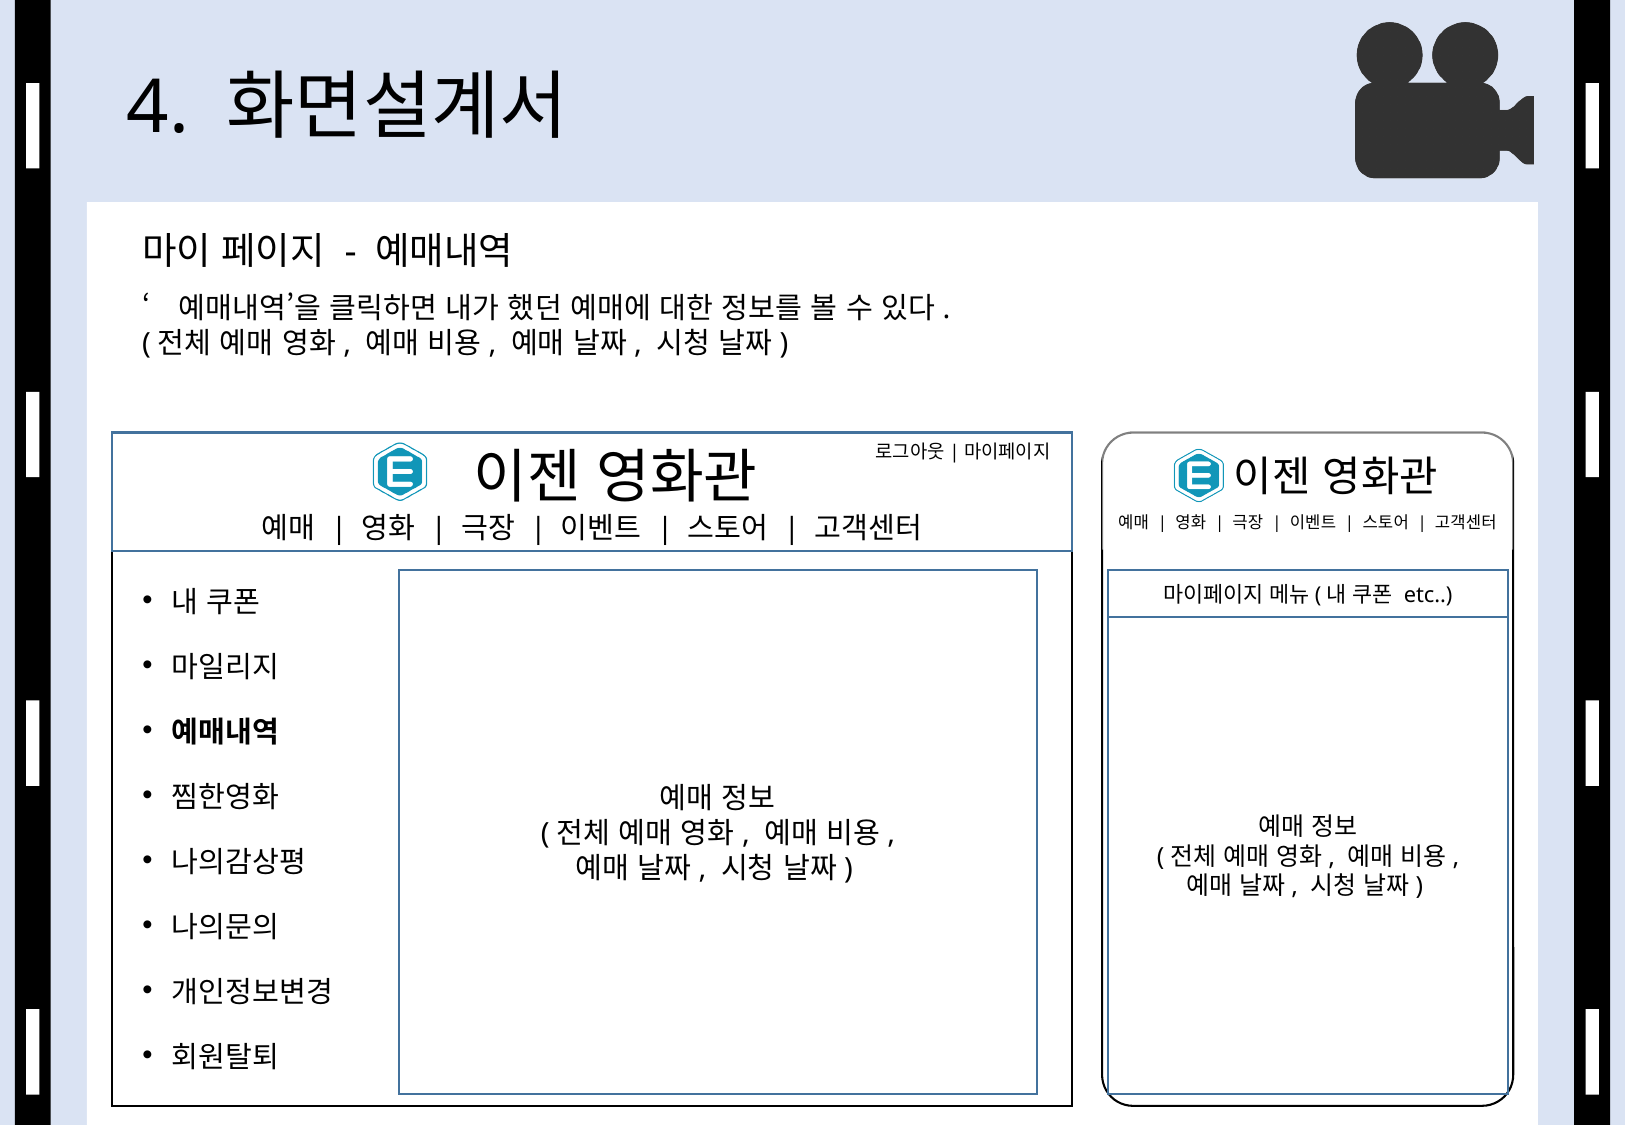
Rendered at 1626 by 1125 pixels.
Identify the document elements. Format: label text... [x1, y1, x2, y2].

table_cell 마일리지 [128, 633, 386, 696]
picture [363, 435, 435, 504]
text_box 예매 정보 (전체 예매 영화, 예매 비용, 예매 날짜, 시청 날짜) [398, 569, 1038, 1095]
title 4. 화면설계서 [111, 0, 1514, 218]
text_box ‘예매내역’을 클릭하면 내가 했던 예매에 대한 정보를 볼 수 있다. (전체 예매 영화, 예매 비용, 예매 날짜, 시청 날짜) [127, 281, 1514, 367]
text_box [1101, 460, 1515, 1094]
picture [1514, 7, 1534, 185]
text_box 마이페이지 메뉴(내 쿠폰 etc..) [1107, 569, 1509, 618]
text_box [111, 552, 1073, 1107]
table_cell 회원탈퇴 [128, 1023, 386, 1086]
text_box 마이 페이지 - 예매내역 [127, 219, 718, 280]
text_box [1108, 1095, 1508, 1107]
picture [1165, 442, 1231, 505]
text_box 예매 정보 (전체 예매 영화, 예매 비용, 예매 날짜, 시청 날짜) [1107, 618, 1509, 1095]
table_cell 나의문의 [128, 893, 386, 956]
table_cell 나의감상평 [128, 828, 386, 891]
table_cell 개인정보변경 [128, 958, 386, 1021]
text_box 로그아웃|마이페이지 [777, 436, 1150, 467]
table_header 내 쿠폰 [128, 568, 386, 631]
table_cell 찜한영화 [128, 763, 386, 826]
table_cell 예매내역 [128, 698, 386, 761]
text_box 이젠 영화관 예매 | 영화 | 극장 | 이벤트 | 스토어 | 고객센터 [1101, 431, 1514, 551]
text_box [86, 201, 1539, 1125]
text_box 이젠 영화관 예매 | 영화 | 극장 | 이벤트 | 스토어 | 고객센터 [111, 431, 1073, 552]
